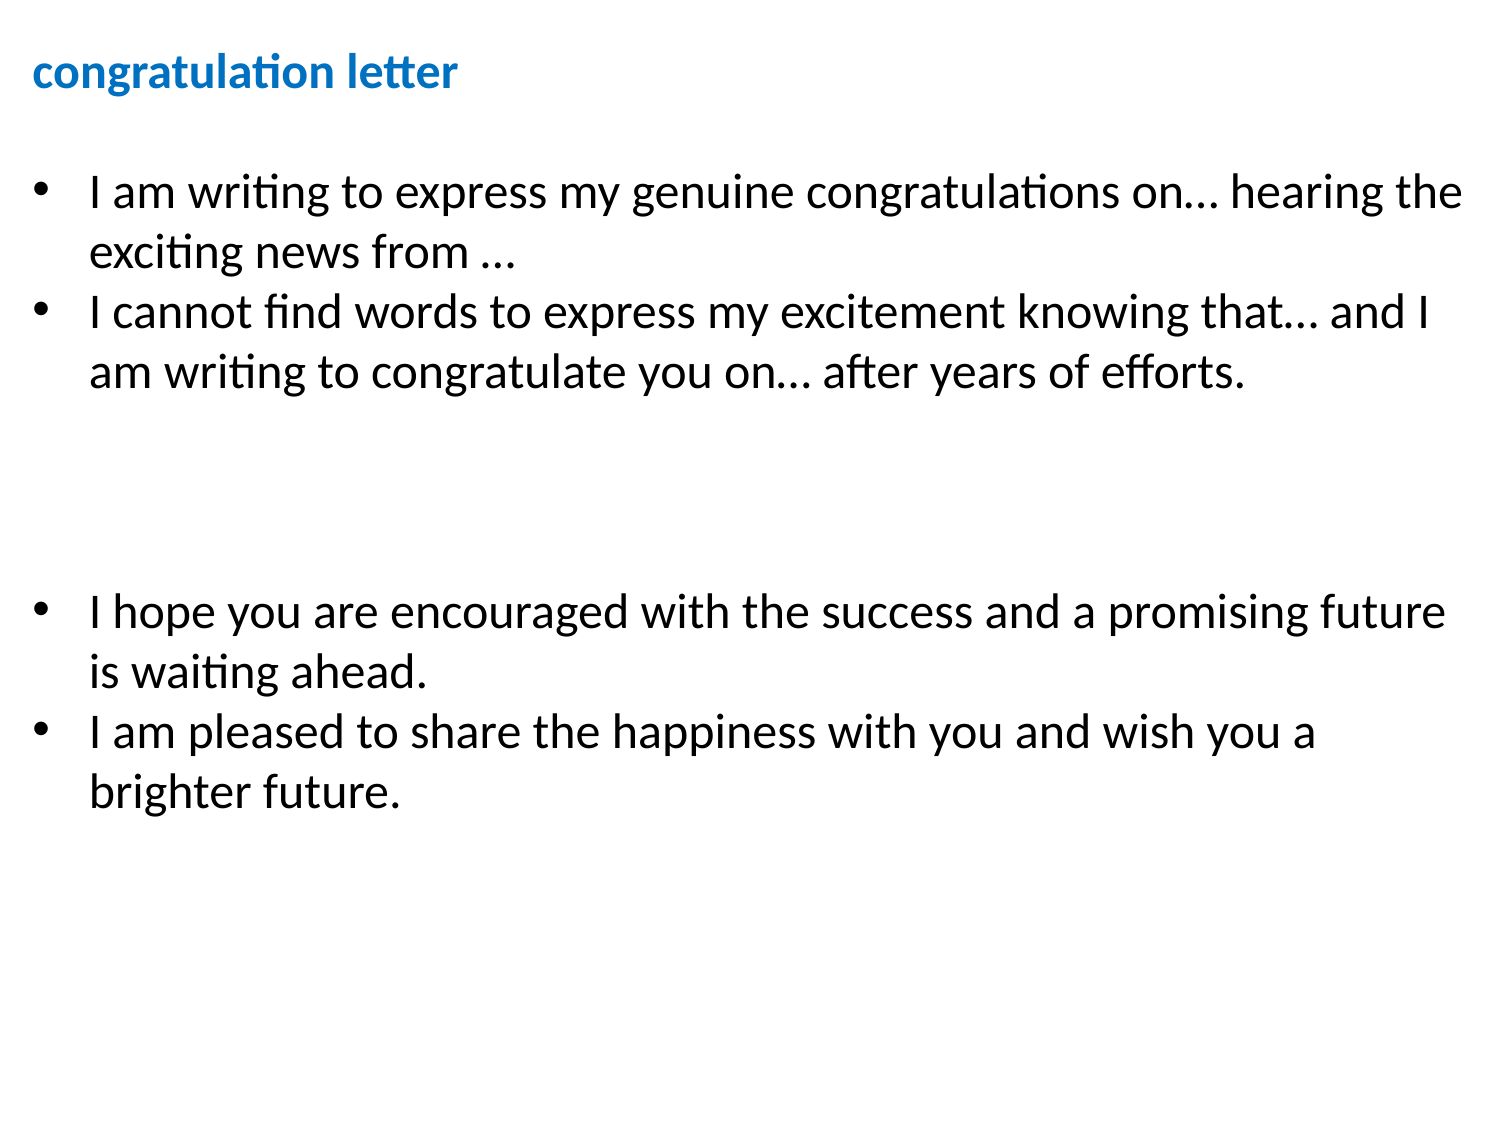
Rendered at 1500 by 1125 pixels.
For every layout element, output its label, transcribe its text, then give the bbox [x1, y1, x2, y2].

text_box congratulation letter I am writing to express my genuine congratulations on… hearing the exciting news from … I cannot find words to express my excitement knowing that… and I am writing to congratulate you on… after years of efforts. I hope you are encouraged with the success and a promising future is waiting ahead. I am pleased to share the happiness with you and wish you a brighter future. [17, 30, 1500, 826]
